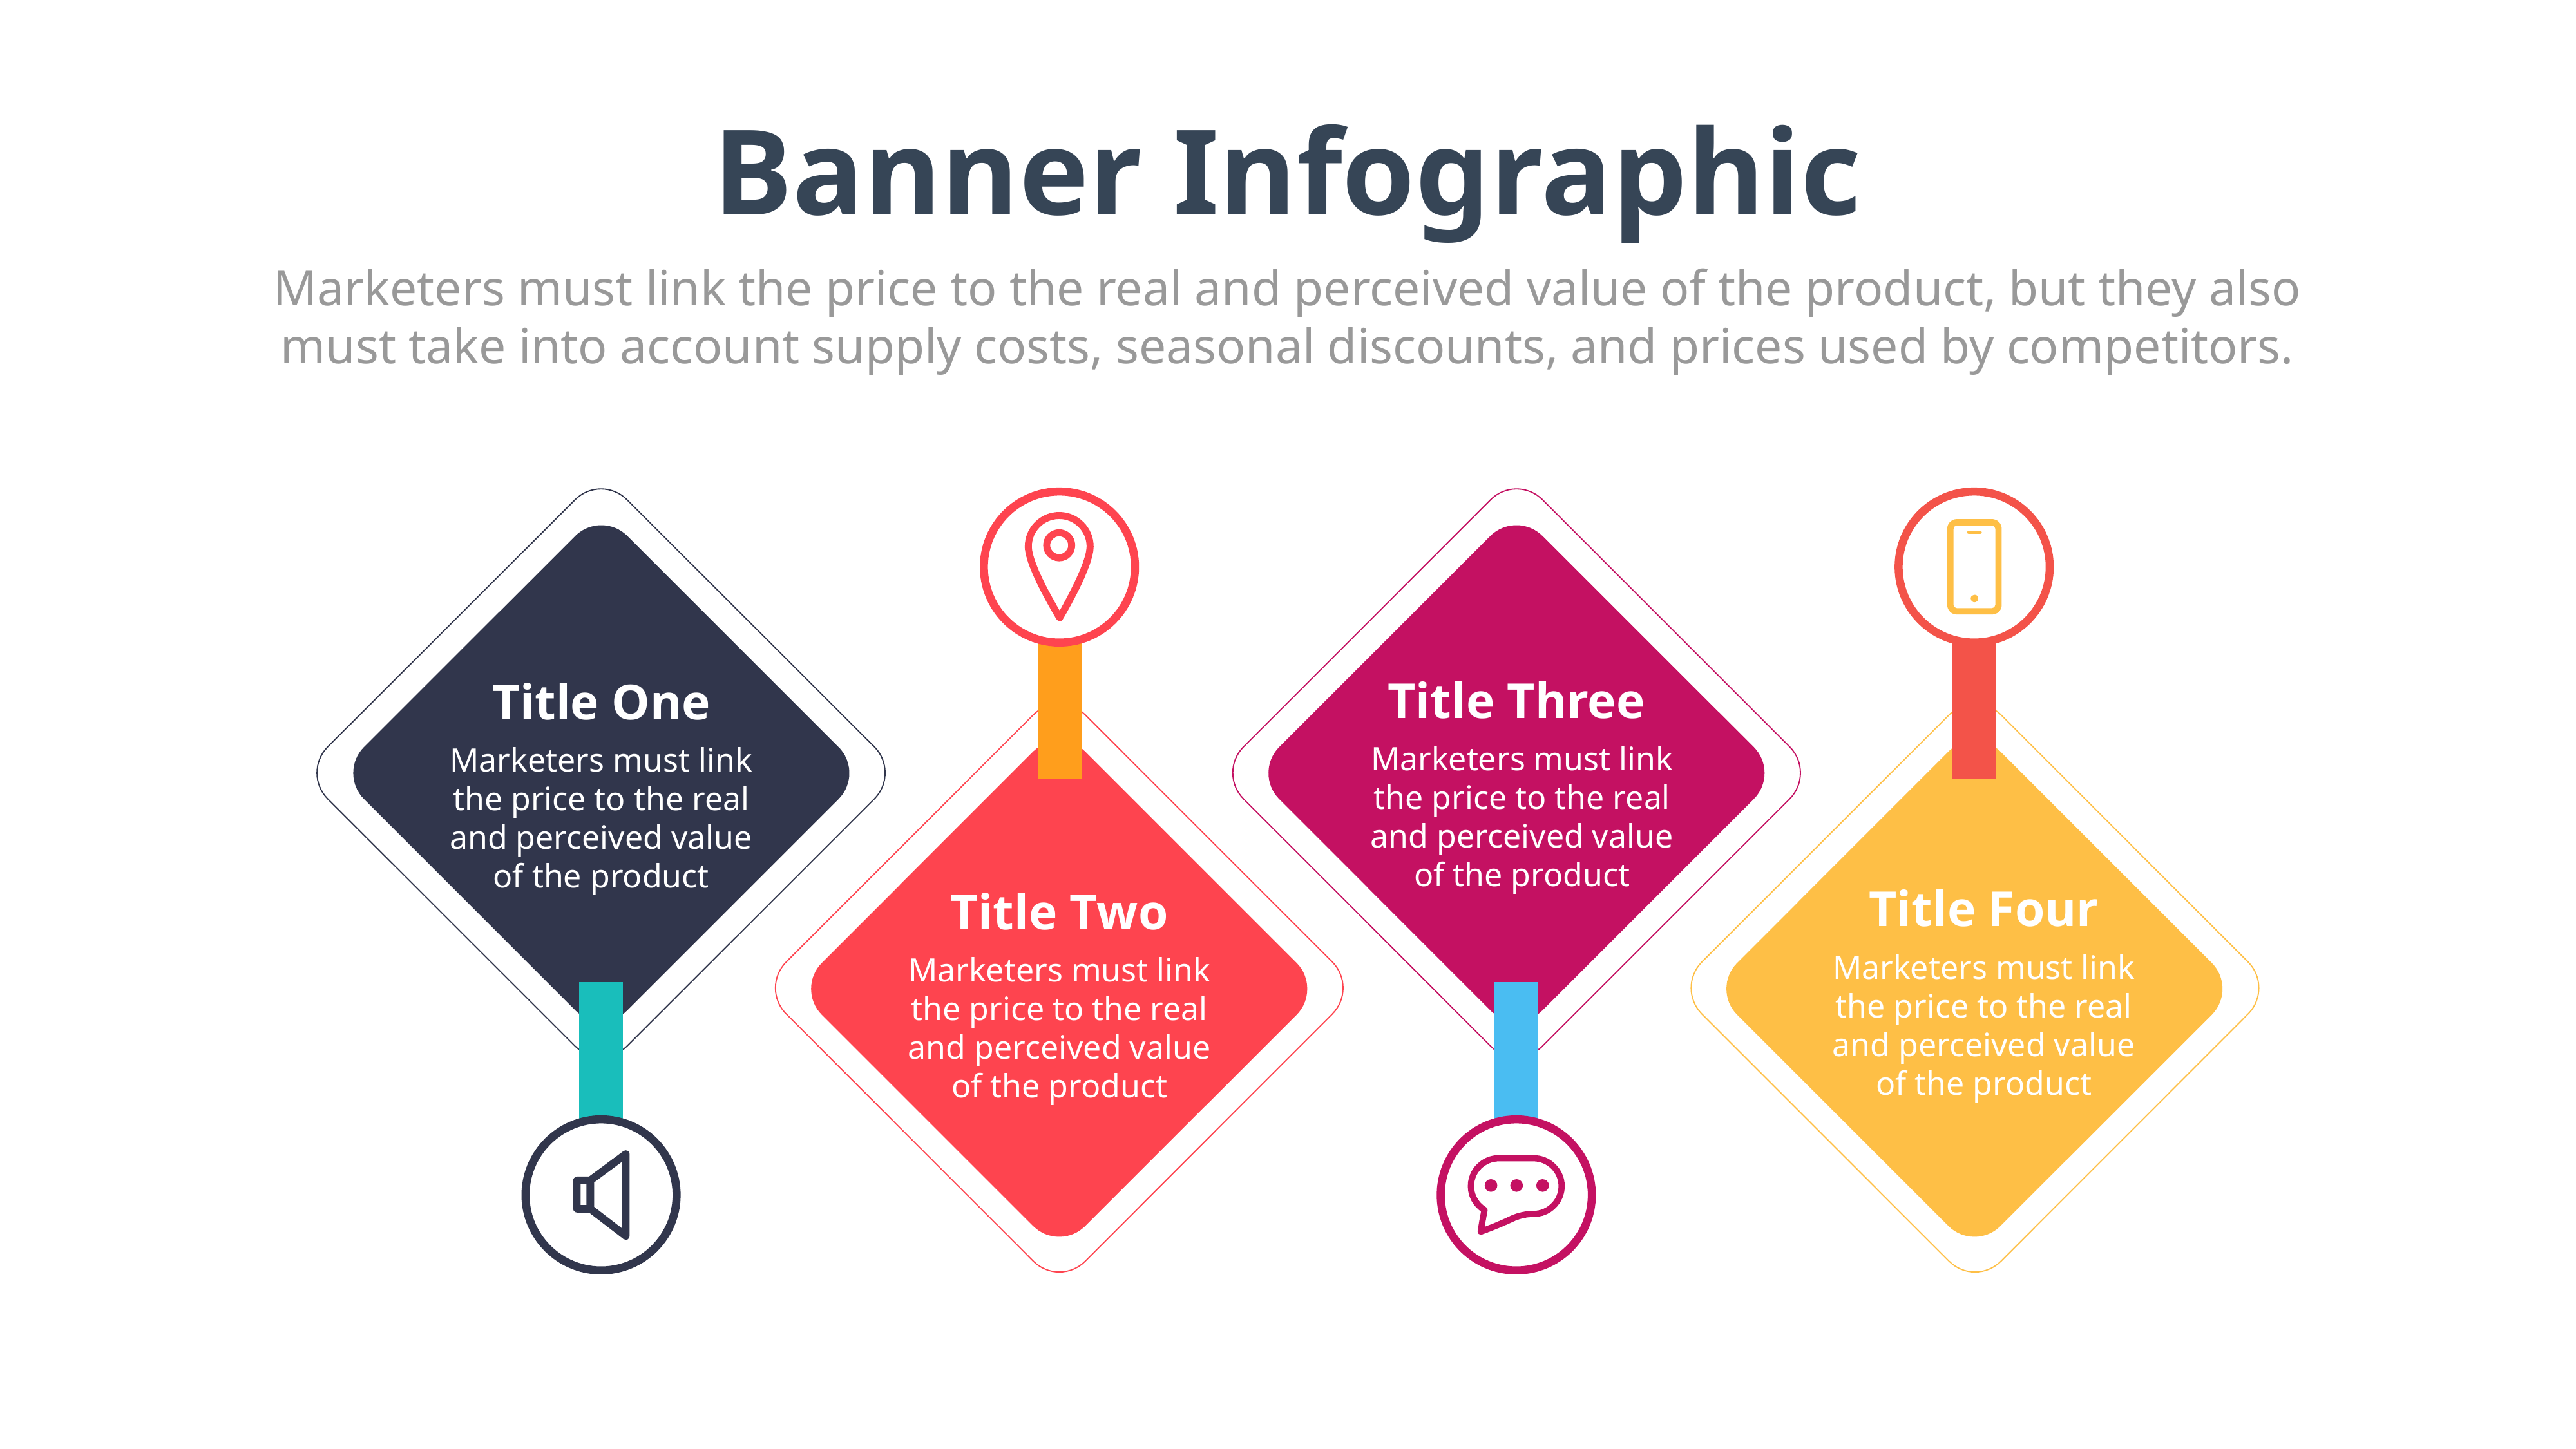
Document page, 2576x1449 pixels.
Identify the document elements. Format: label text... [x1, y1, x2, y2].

text_box [464, 899, 739, 1014]
text_box [1268, 525, 1765, 880]
text_box [1467, 1155, 1565, 1235]
text_box [811, 748, 1308, 1090]
text_box [1970, 594, 1978, 603]
text_box [1378, 898, 1655, 1014]
text_box [1043, 529, 1076, 562]
text_box Title Two [933, 876, 1186, 944]
text_box [1952, 639, 1996, 780]
text_box Marketers must link the price to the real and perceived value of the product [1360, 734, 1684, 898]
text_box [573, 1150, 630, 1240]
text_box [1037, 639, 1082, 780]
text_box [1829, 1106, 2121, 1237]
text_box [353, 525, 850, 875]
text_box [1691, 710, 2259, 1273]
text_box [1726, 748, 2223, 1099]
text_box [317, 489, 886, 1050]
text_box [775, 711, 1343, 1273]
text_box [1967, 531, 1982, 534]
text_box [1898, 491, 2050, 643]
text_box [1494, 981, 1538, 1122]
text_box [1947, 519, 2002, 615]
text_box Marketers must link the price to the real and perceived value of the product [1822, 942, 2146, 1106]
text_box Marketers must link the price to the real and perceived value of the product, but they also must take into account supply costs, seasonal discounts, and prices used by competitors. [215, 252, 2361, 378]
text_box Marketers must link the price to the real and perceived value of the product [897, 945, 1222, 1109]
text_box Marketers must link the price to the real and perceived value of the product [439, 734, 763, 899]
text_box [1536, 1179, 1549, 1192]
text_box [1024, 512, 1094, 621]
text_box [1484, 1179, 1498, 1192]
text_box [1510, 1179, 1523, 1192]
text_box [1440, 1119, 1592, 1271]
text_box [525, 1119, 677, 1271]
text_box Title Three [1373, 665, 1659, 734]
text_box Title Four [1858, 873, 2110, 942]
text_box [984, 491, 1135, 643]
text_box [1232, 489, 1800, 1050]
text_box Title One [475, 666, 728, 734]
text_box Banner Infographic [703, 91, 1872, 243]
text_box [916, 1109, 1203, 1237]
text_box [579, 981, 624, 1122]
